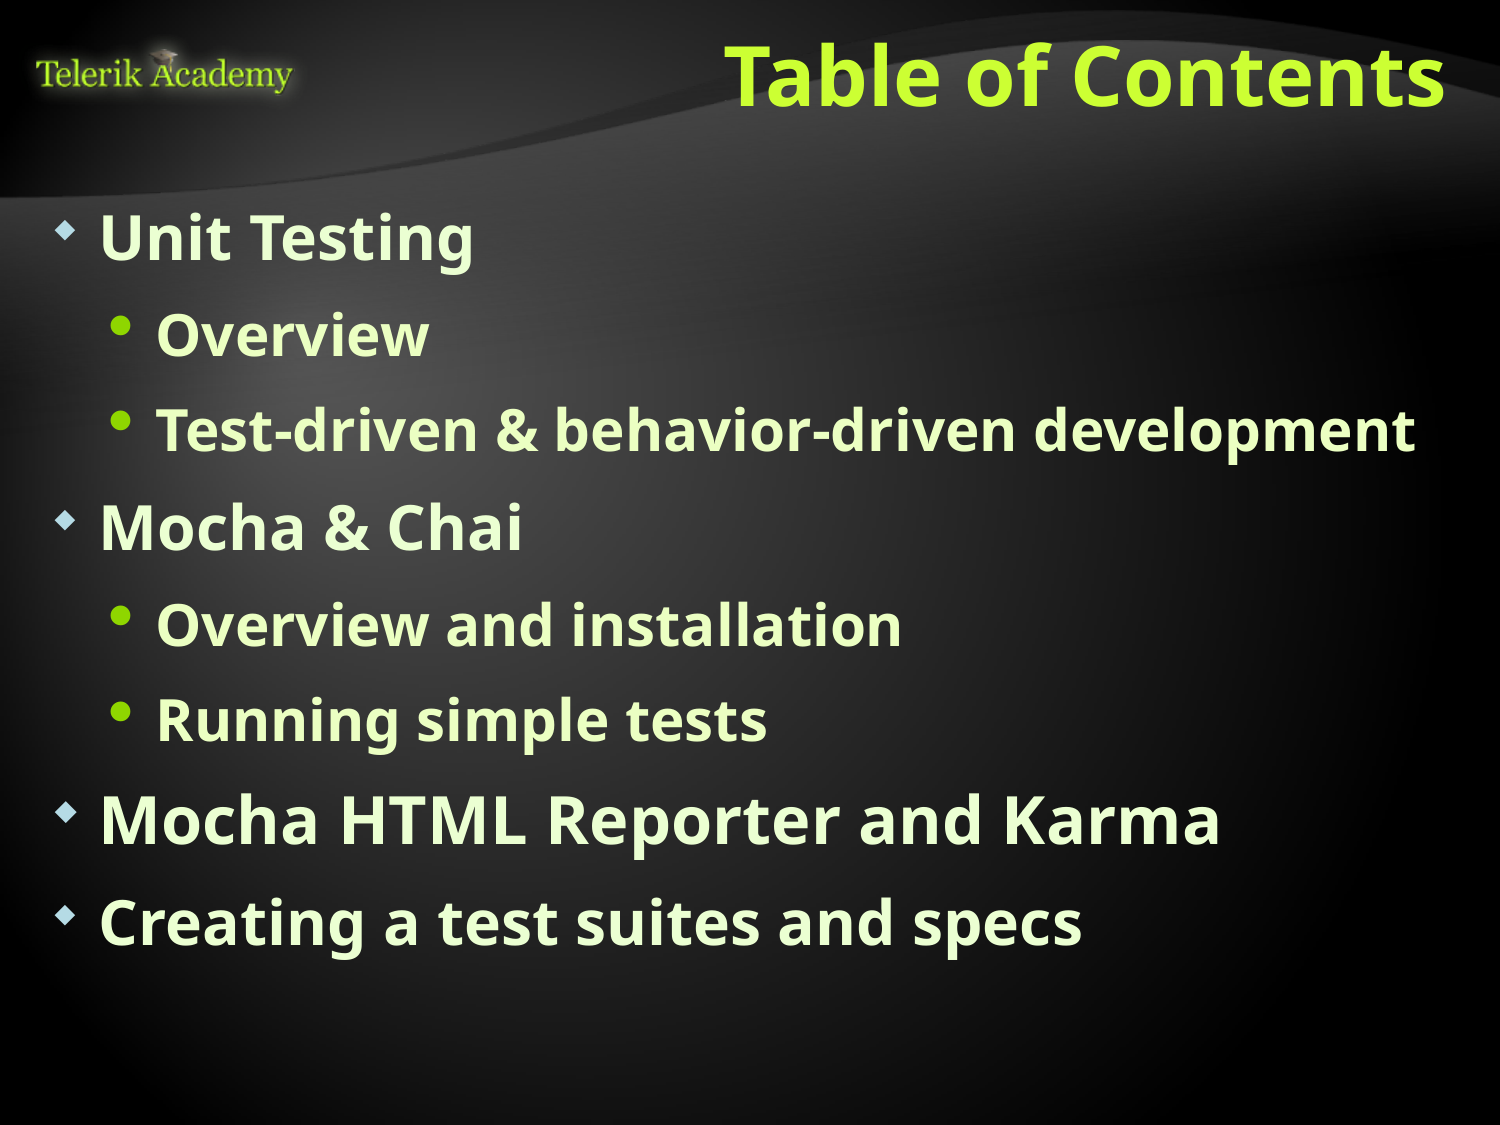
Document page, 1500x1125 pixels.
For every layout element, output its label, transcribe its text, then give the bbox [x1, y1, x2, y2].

picture [0, 0, 1500, 1125]
title Table of Contents [300, 12, 1463, 150]
list Unit Testing Overview Test-driven & behavior-driven development Mocha & Chai Overview and installation Running simple tests Mocha HTML Reporter and Karma Creating a test suites and specs [37, 190, 1463, 1090]
